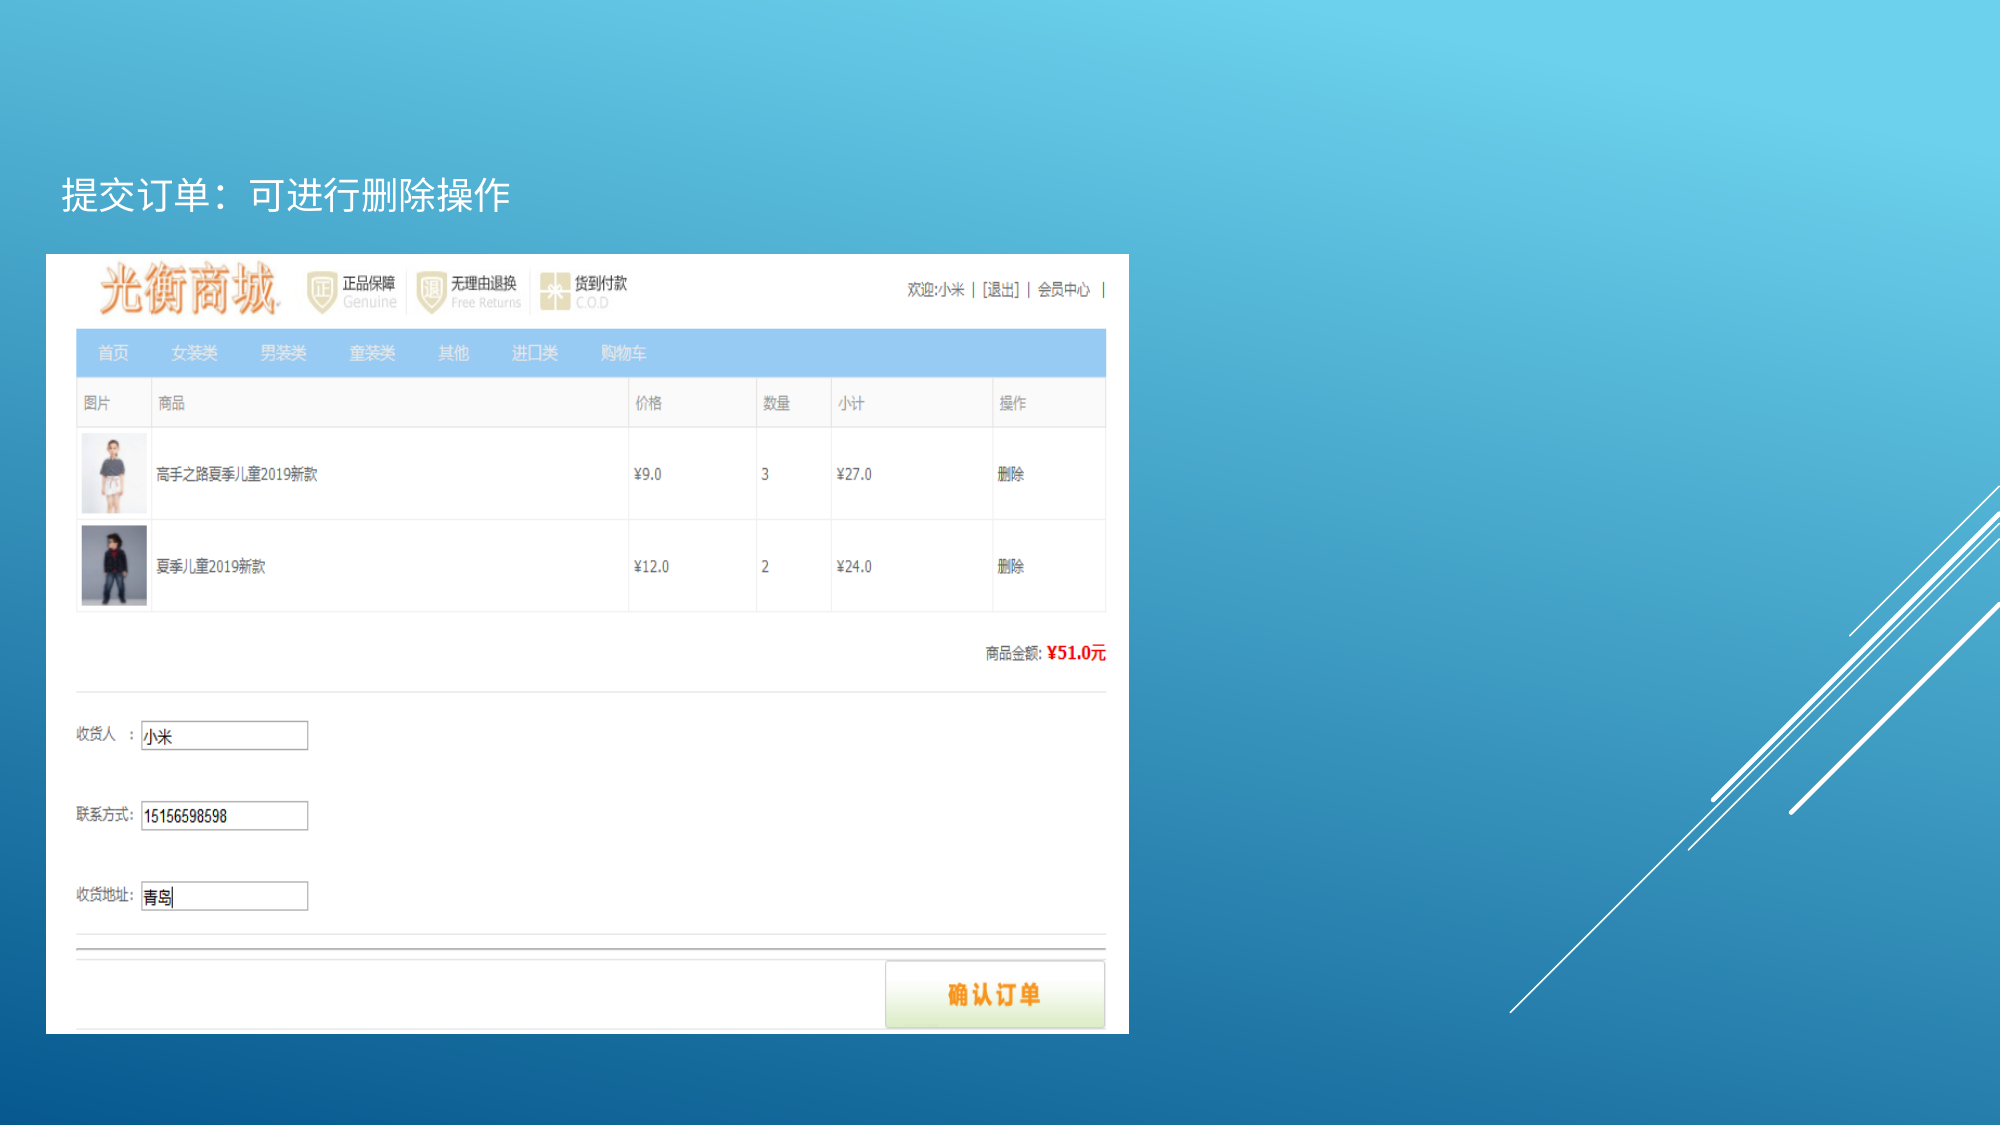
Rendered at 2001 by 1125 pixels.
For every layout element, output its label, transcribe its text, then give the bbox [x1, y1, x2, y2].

picture [46, 254, 1129, 1035]
text_box 提交订单：可进行删除操作 [46, 164, 708, 225]
